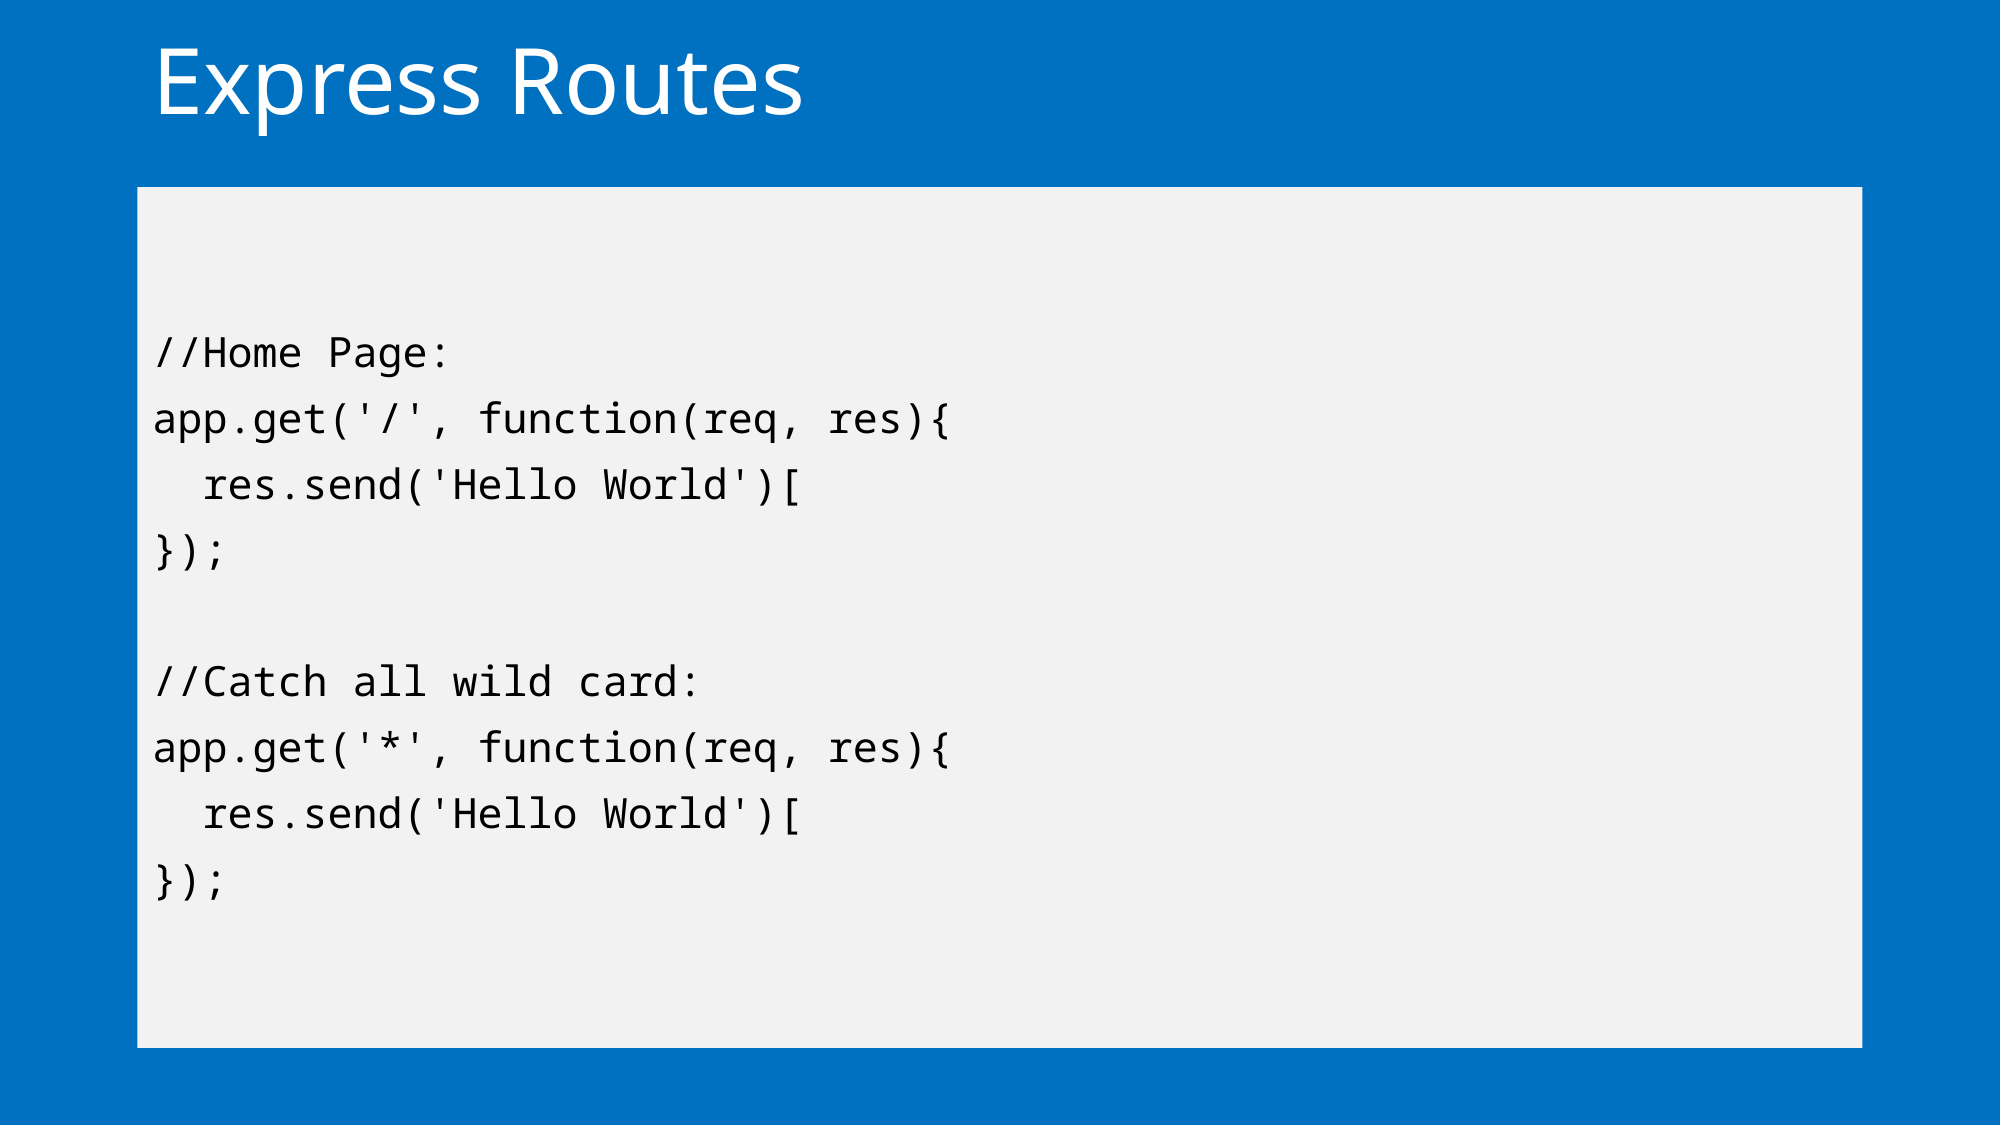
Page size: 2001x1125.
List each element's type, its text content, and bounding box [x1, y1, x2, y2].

title Express Routes [137, 25, 1863, 145]
list //Home Page: app.get('/', function(req, res){ res.send('Hello World')[ }); //Catch all wild card: app.get('*', function(req, res){ res.send('Hello World')[ }); [137, 187, 1863, 1048]
